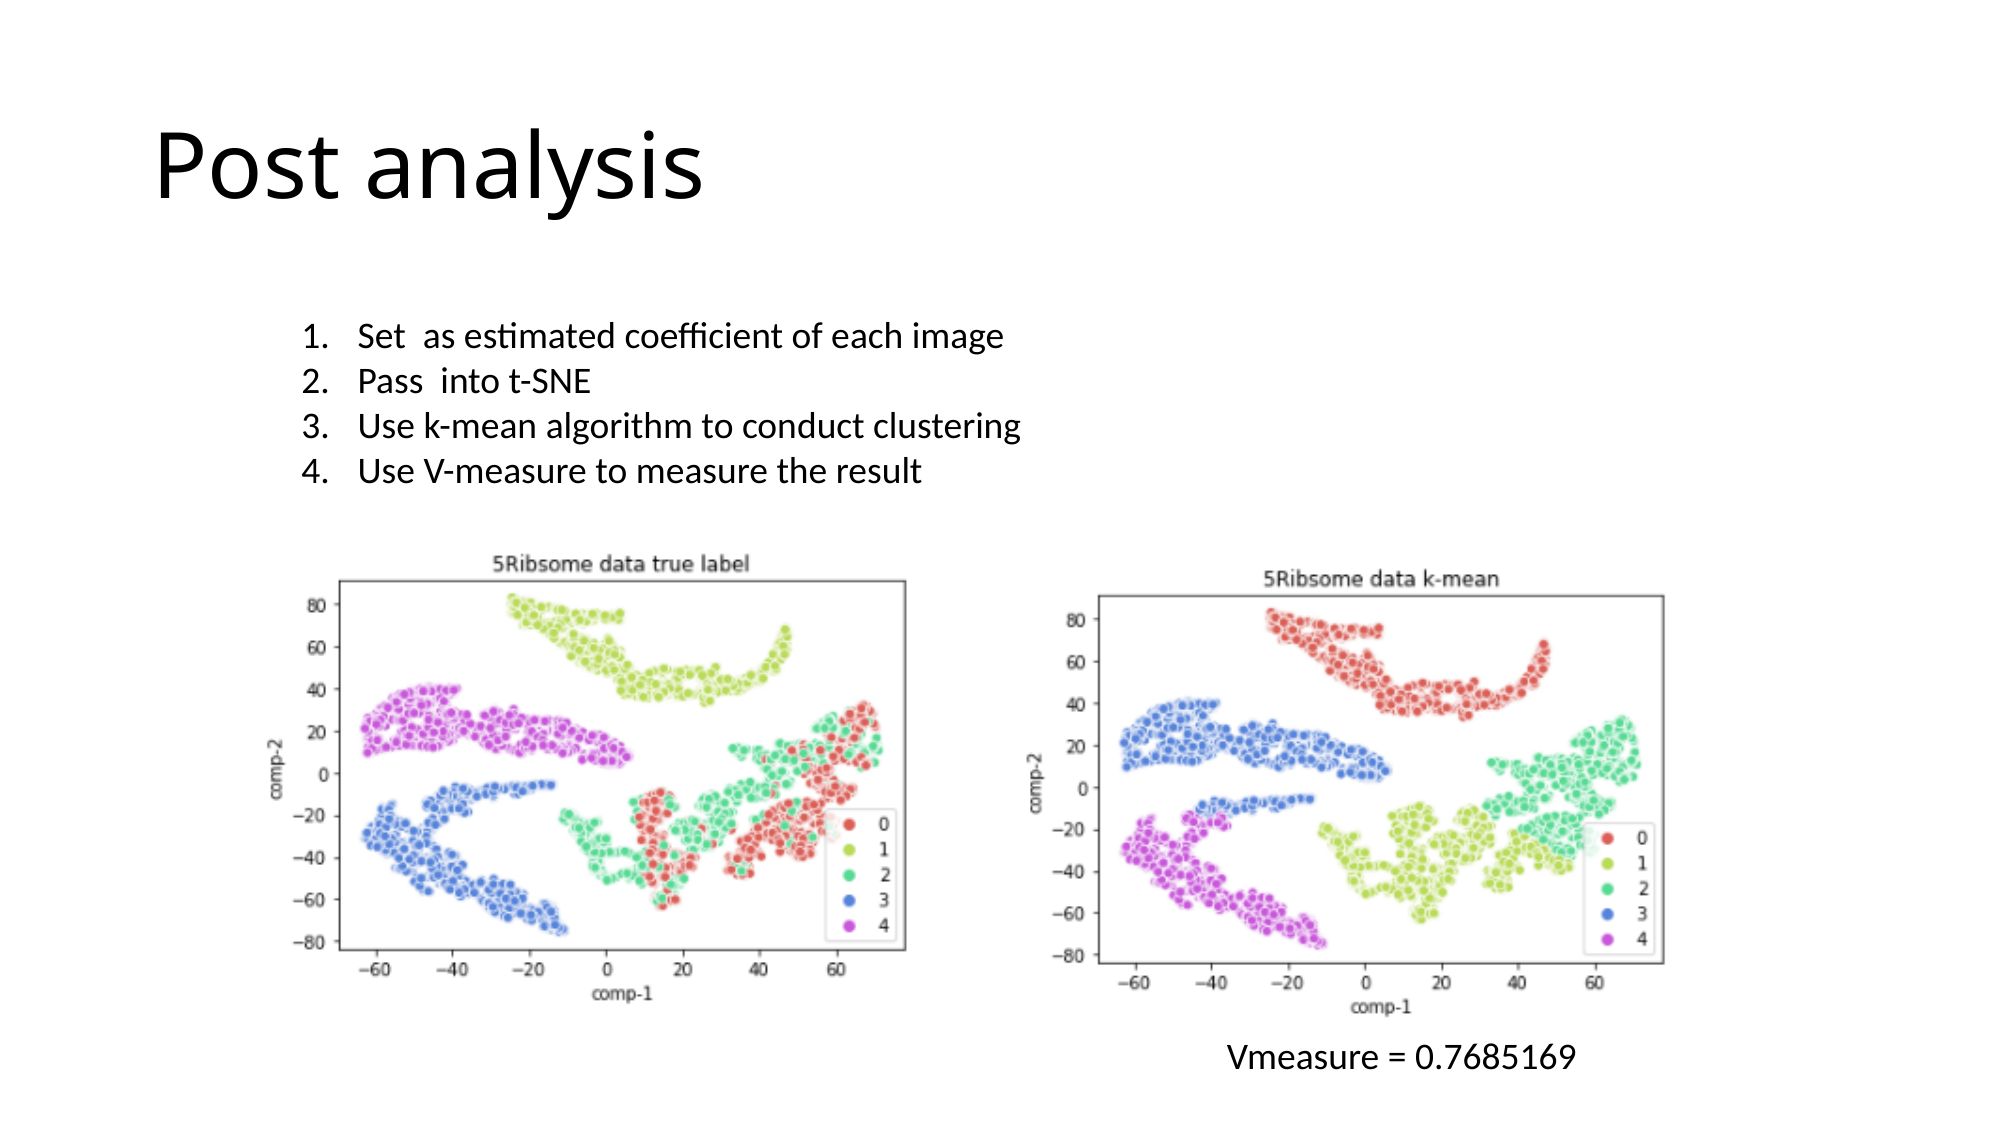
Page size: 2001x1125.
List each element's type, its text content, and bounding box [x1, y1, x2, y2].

picture [231, 545, 952, 1025]
title Post analysis [137, 59, 1863, 278]
picture [999, 545, 1697, 1025]
text_box Vmeasure = 0.7685169 [1212, 1025, 1657, 1085]
